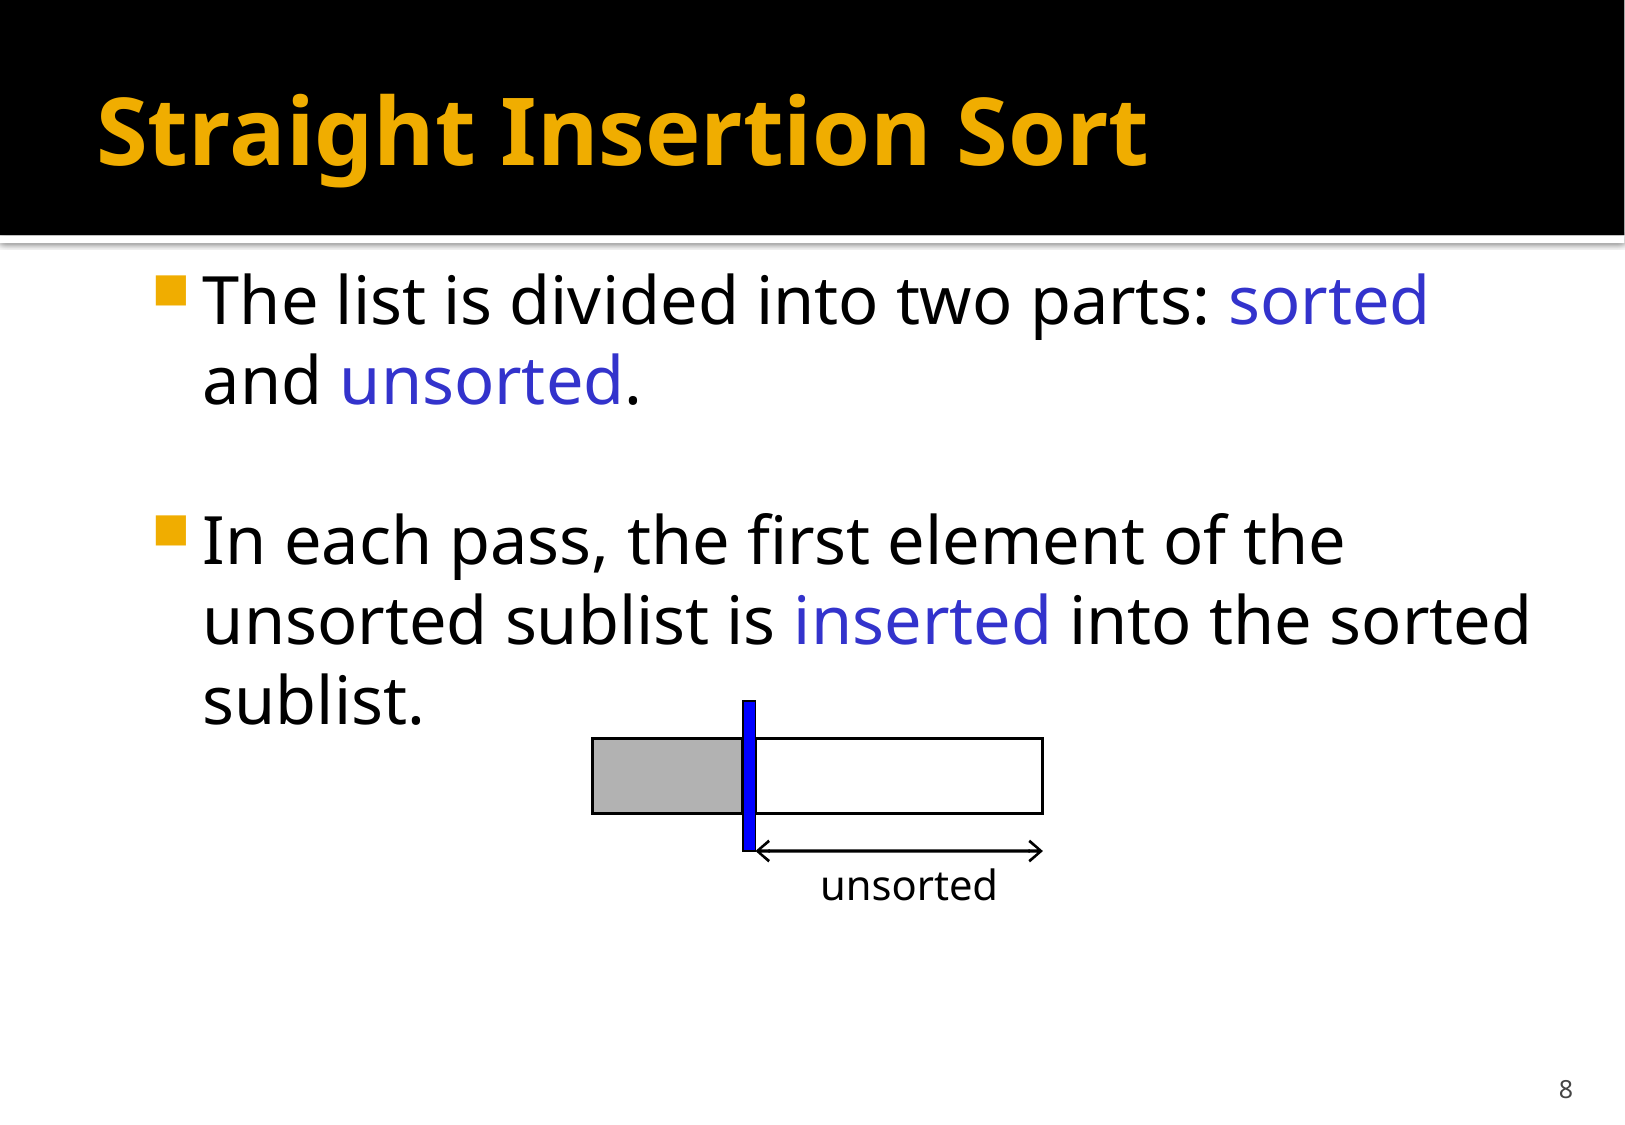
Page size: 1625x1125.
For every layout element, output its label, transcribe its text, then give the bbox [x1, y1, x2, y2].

slide_number 8 [1457, 1062, 1588, 1108]
text_box [742, 700, 756, 851]
title Straight Insertion Sort [81, 25, 1544, 231]
text_box [755, 839, 1043, 863]
text_box [592, 738, 743, 814]
text_box unsorted [805, 851, 1018, 916]
text_box [756, 738, 1043, 814]
list The list is divided into two parts: sorted and unsorted. In each pass, the first element of the unsorted sublist is inserted into the sorted sublist. [121, 243, 1568, 1000]
